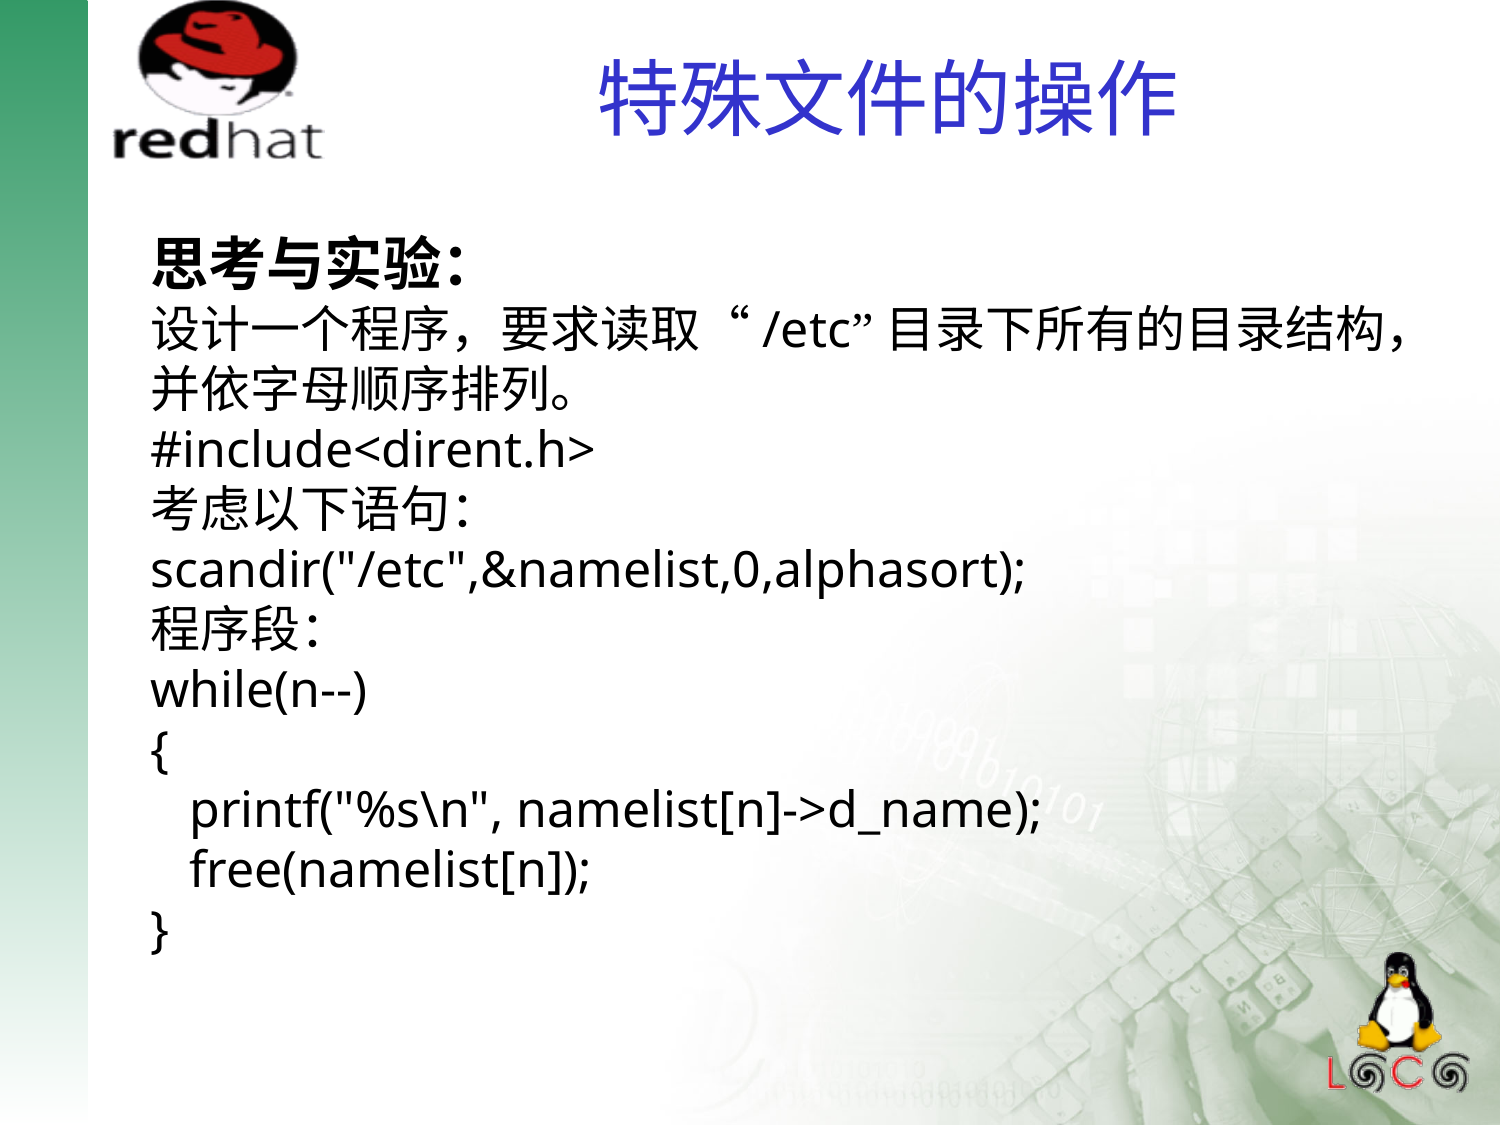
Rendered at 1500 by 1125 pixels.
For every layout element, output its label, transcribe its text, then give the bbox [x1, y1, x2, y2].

text_box 思考与实验： 设计一个程序，要求读取“/etc”目录下所有的目录结构，并依字母顺序排列。 #include<dirent.h> 考虑以下语句： scandir("/etc",&namelist,0,alphasort); 程序段： while(n--) { printf("%s\n", namelist[n]->d_name); free(namelist[n]); } [135, 219, 1437, 965]
title 特殊文件的操作 [324, 31, 1451, 161]
picture [112, 0, 325, 161]
picture [549, 365, 1500, 1125]
